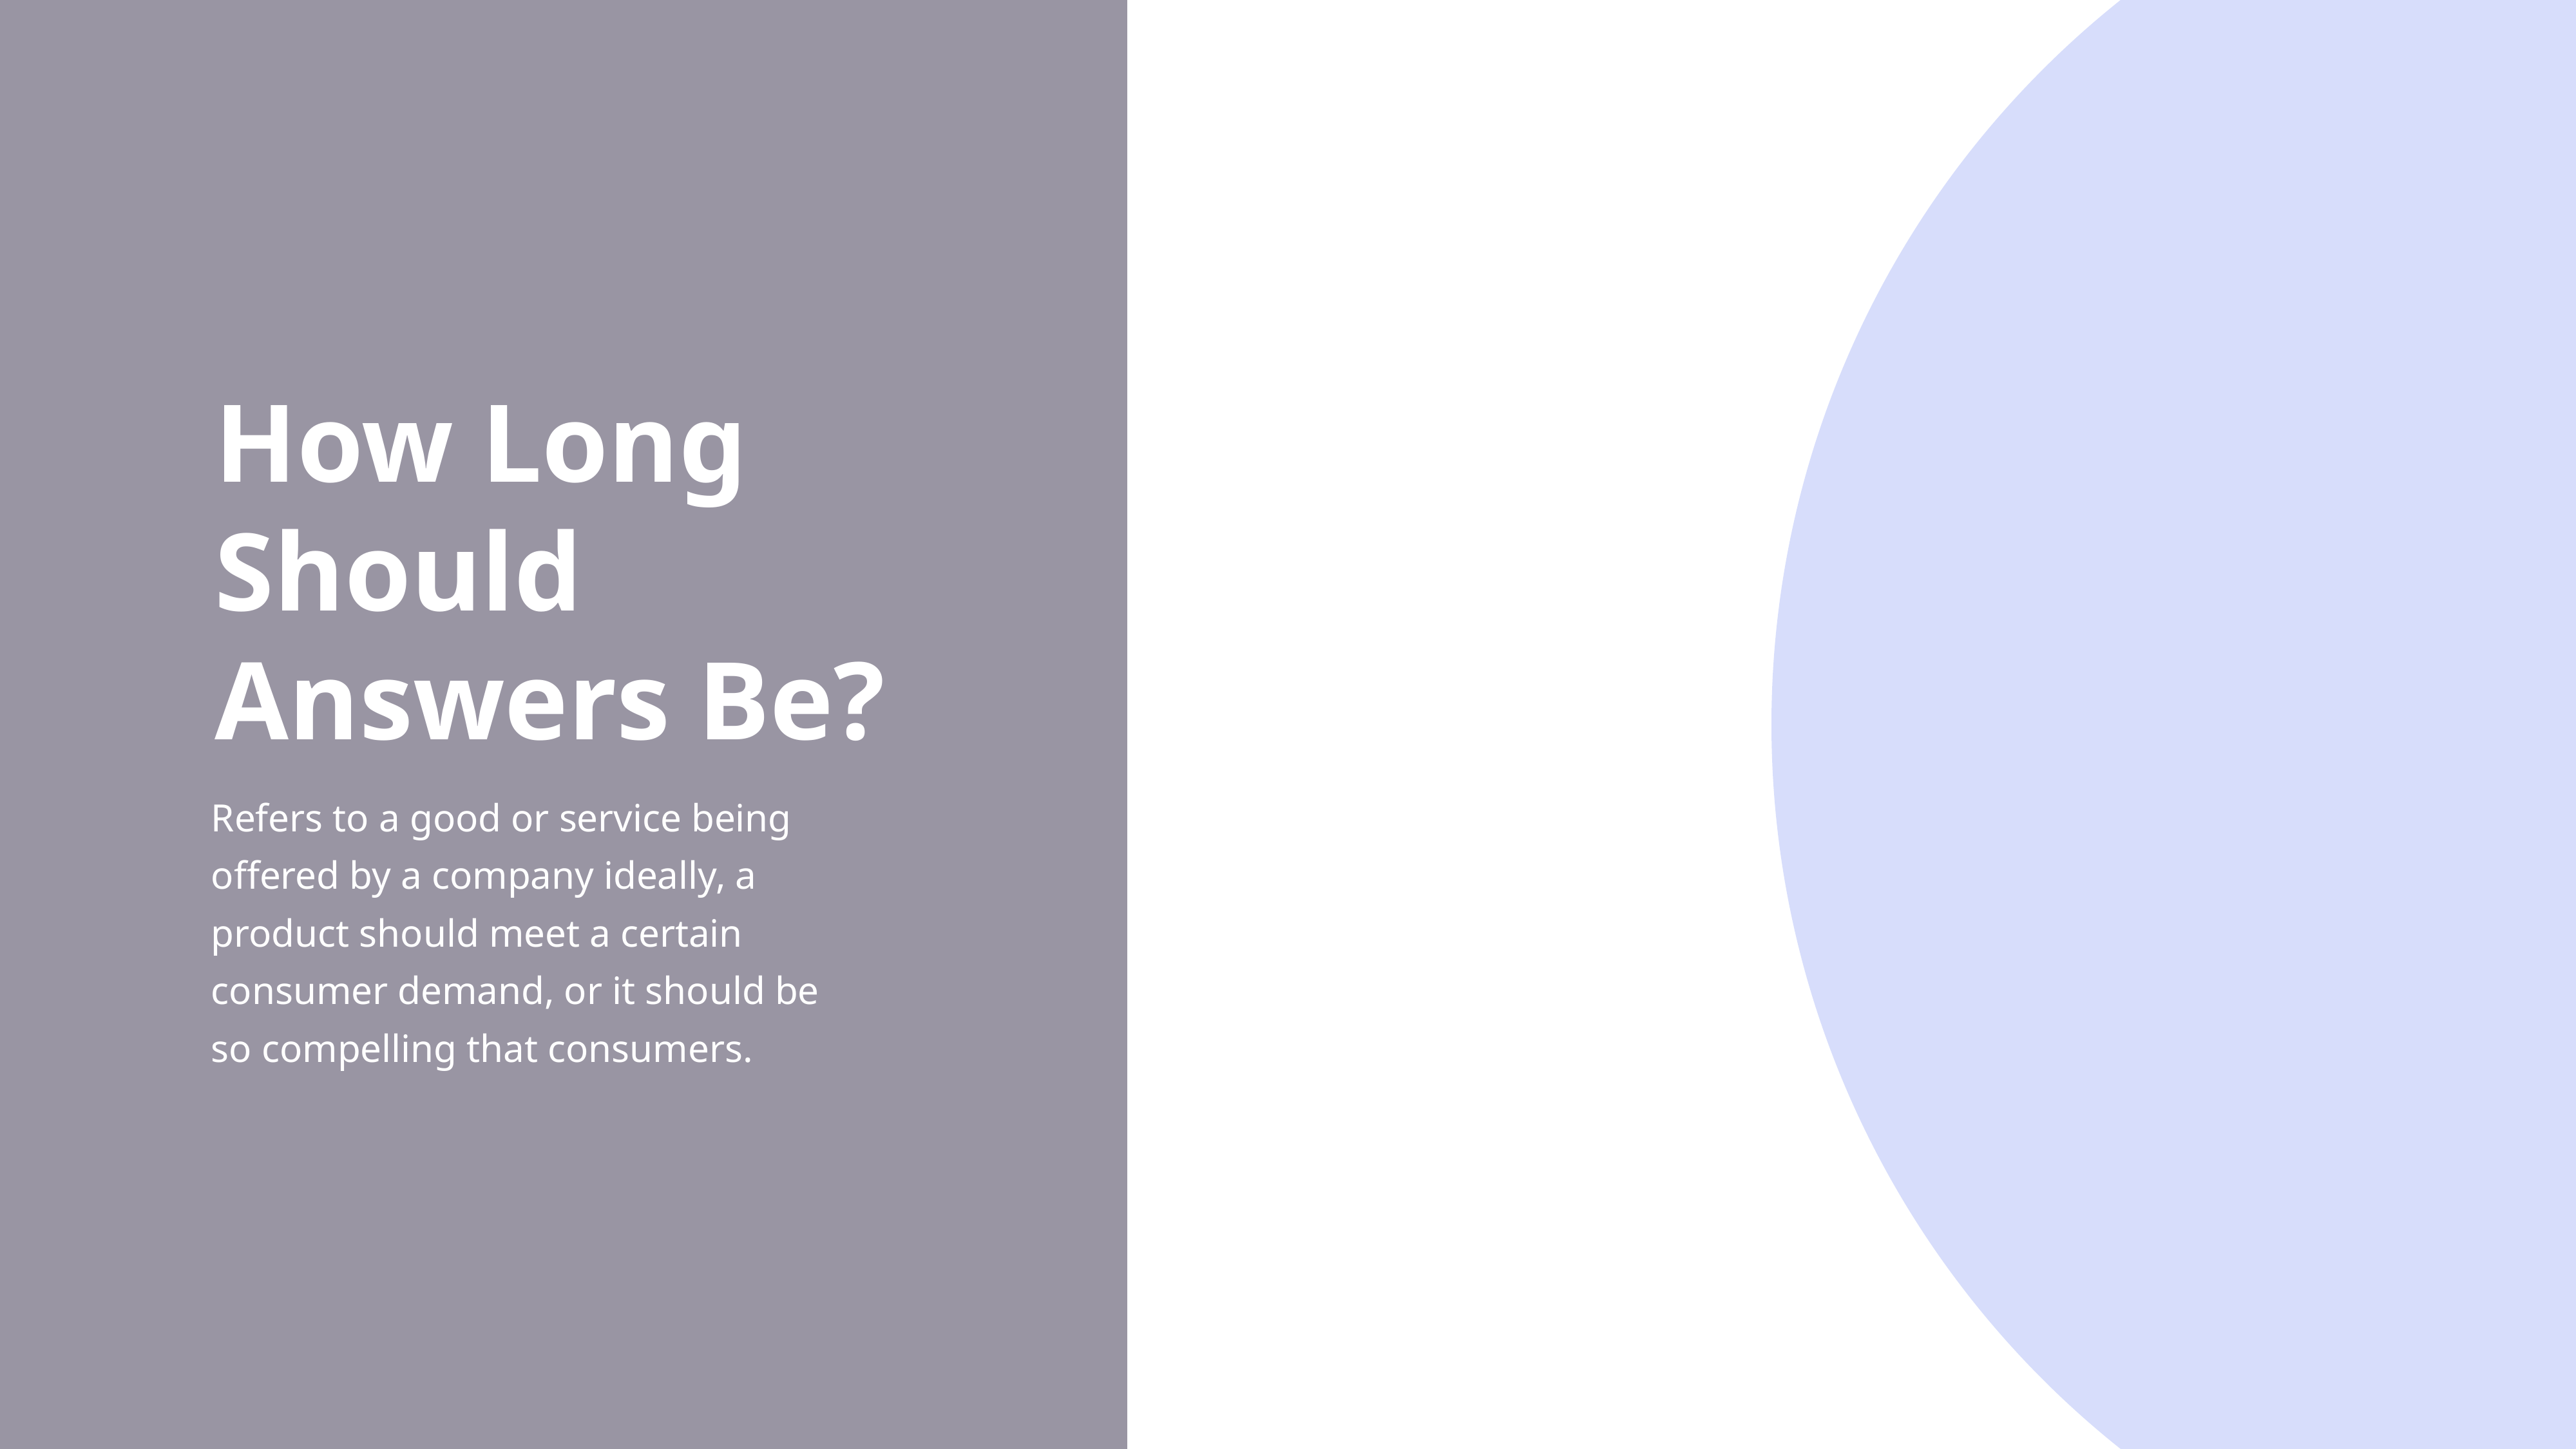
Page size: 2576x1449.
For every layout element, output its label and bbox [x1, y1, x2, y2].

text_box [188, 370, 1029, 1079]
text_box [0, 0, 1127, 1449]
picture [1127, 0, 2576, 1449]
